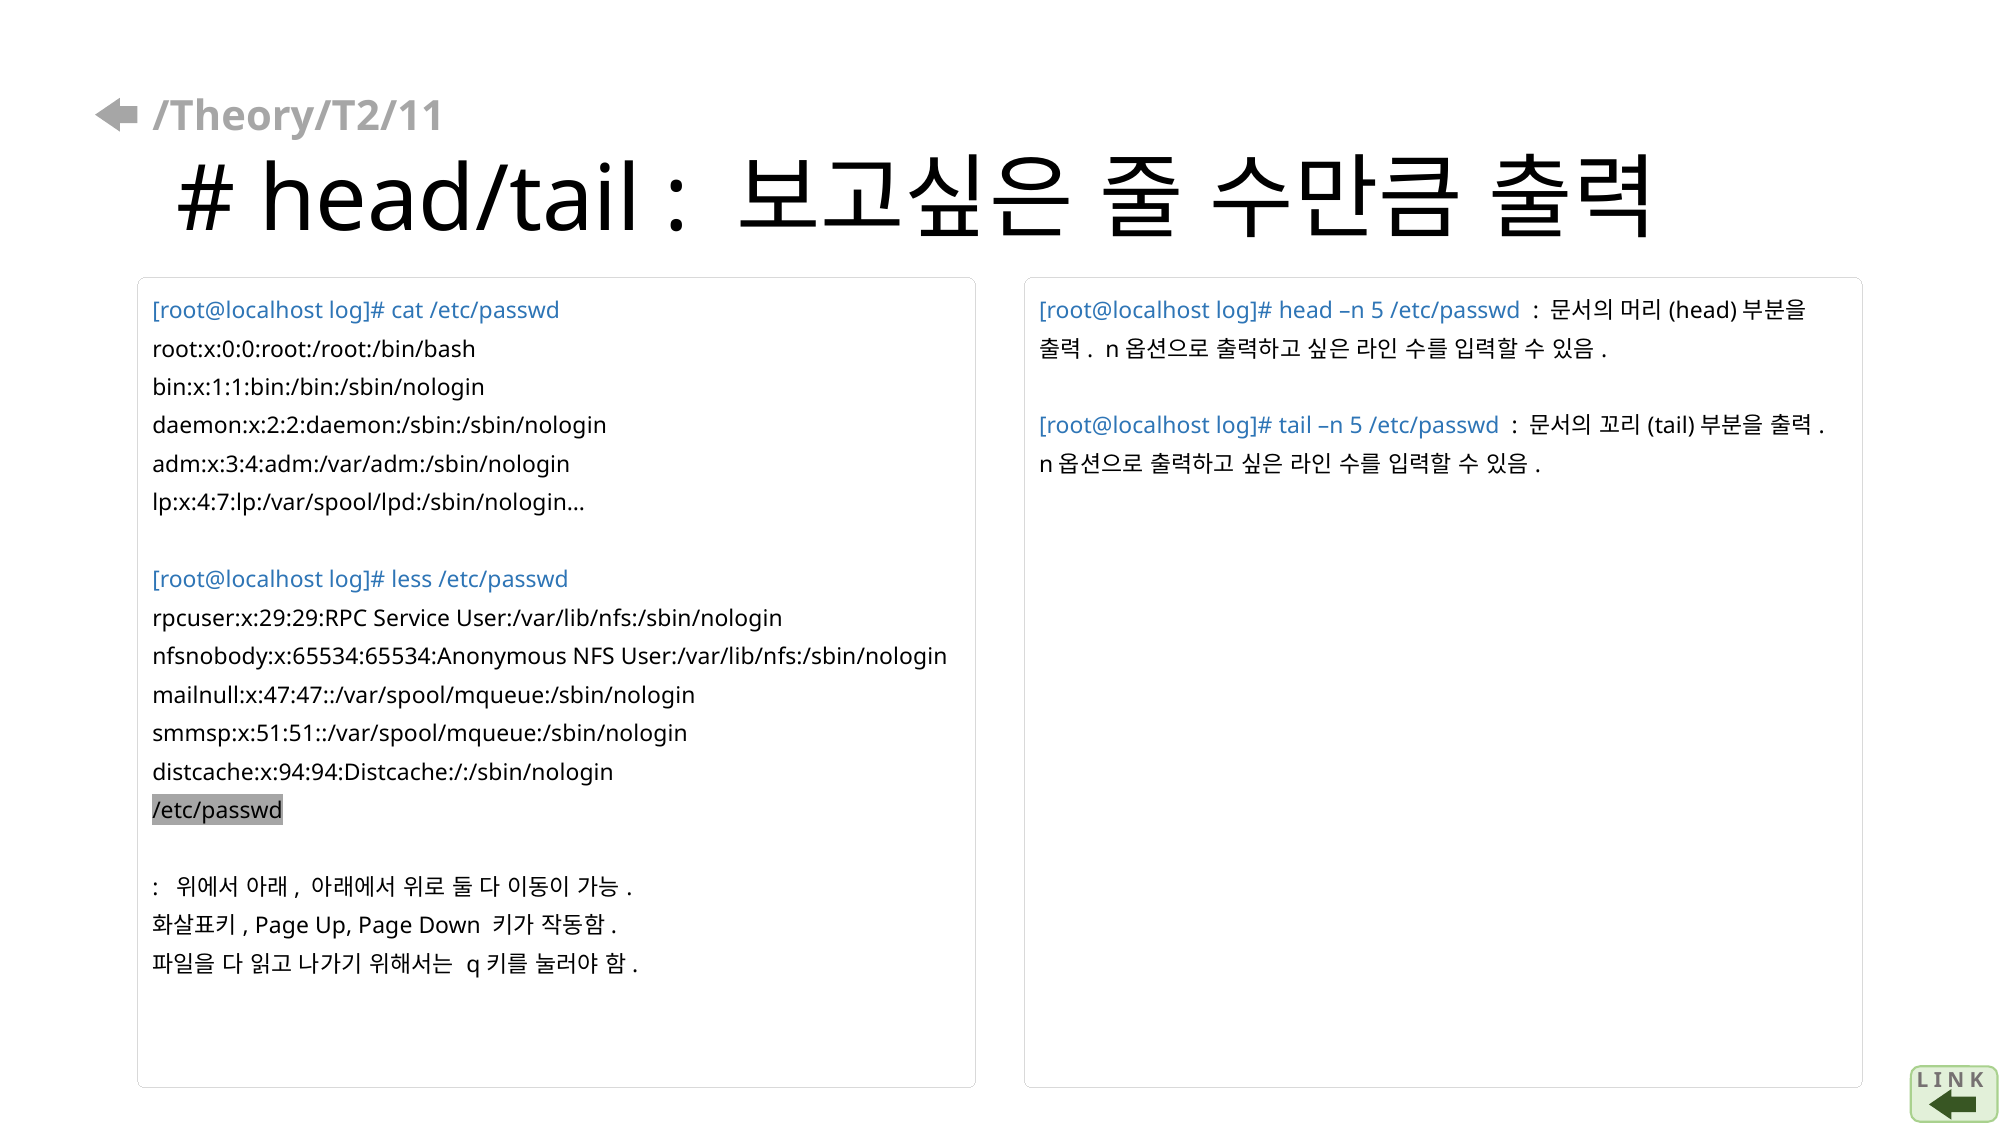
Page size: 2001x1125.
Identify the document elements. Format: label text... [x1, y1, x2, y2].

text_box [137, 277, 976, 1088]
title /Theory/T2/11 # head/tail : 보고싶은 줄 수만큼 출력 [137, 59, 1863, 278]
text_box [1024, 277, 1863, 1088]
text_box [93, 95, 139, 134]
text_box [1901, 1059, 2000, 1125]
